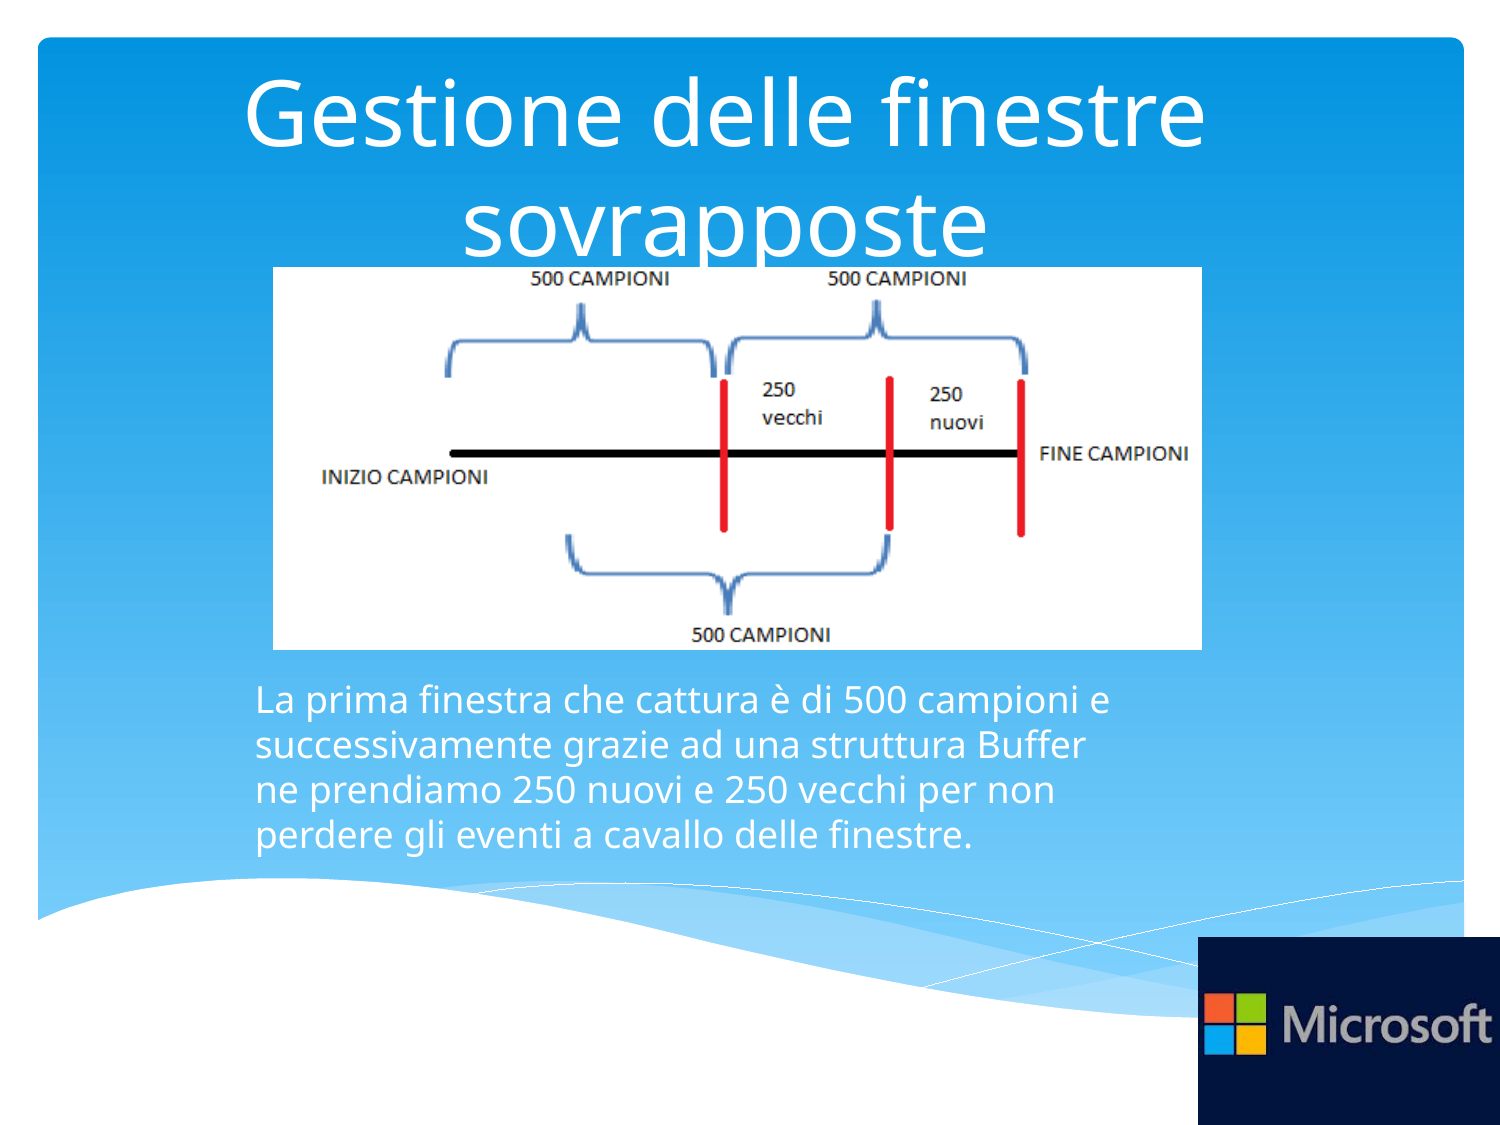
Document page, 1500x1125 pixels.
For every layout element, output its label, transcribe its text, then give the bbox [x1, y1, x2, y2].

picture [1198, 936, 1500, 1125]
picture [272, 266, 1202, 651]
title Gestione delle finestre sovrapposte [88, 14, 1364, 283]
text_box La prima finestra che cattura è di 500 campioni e successivamente grazie ad una struttura Buffer ne prendiamo 250 nuovi e 250 vecchi per non perdere gli eventi a cavallo delle finestre. [240, 668, 1150, 909]
